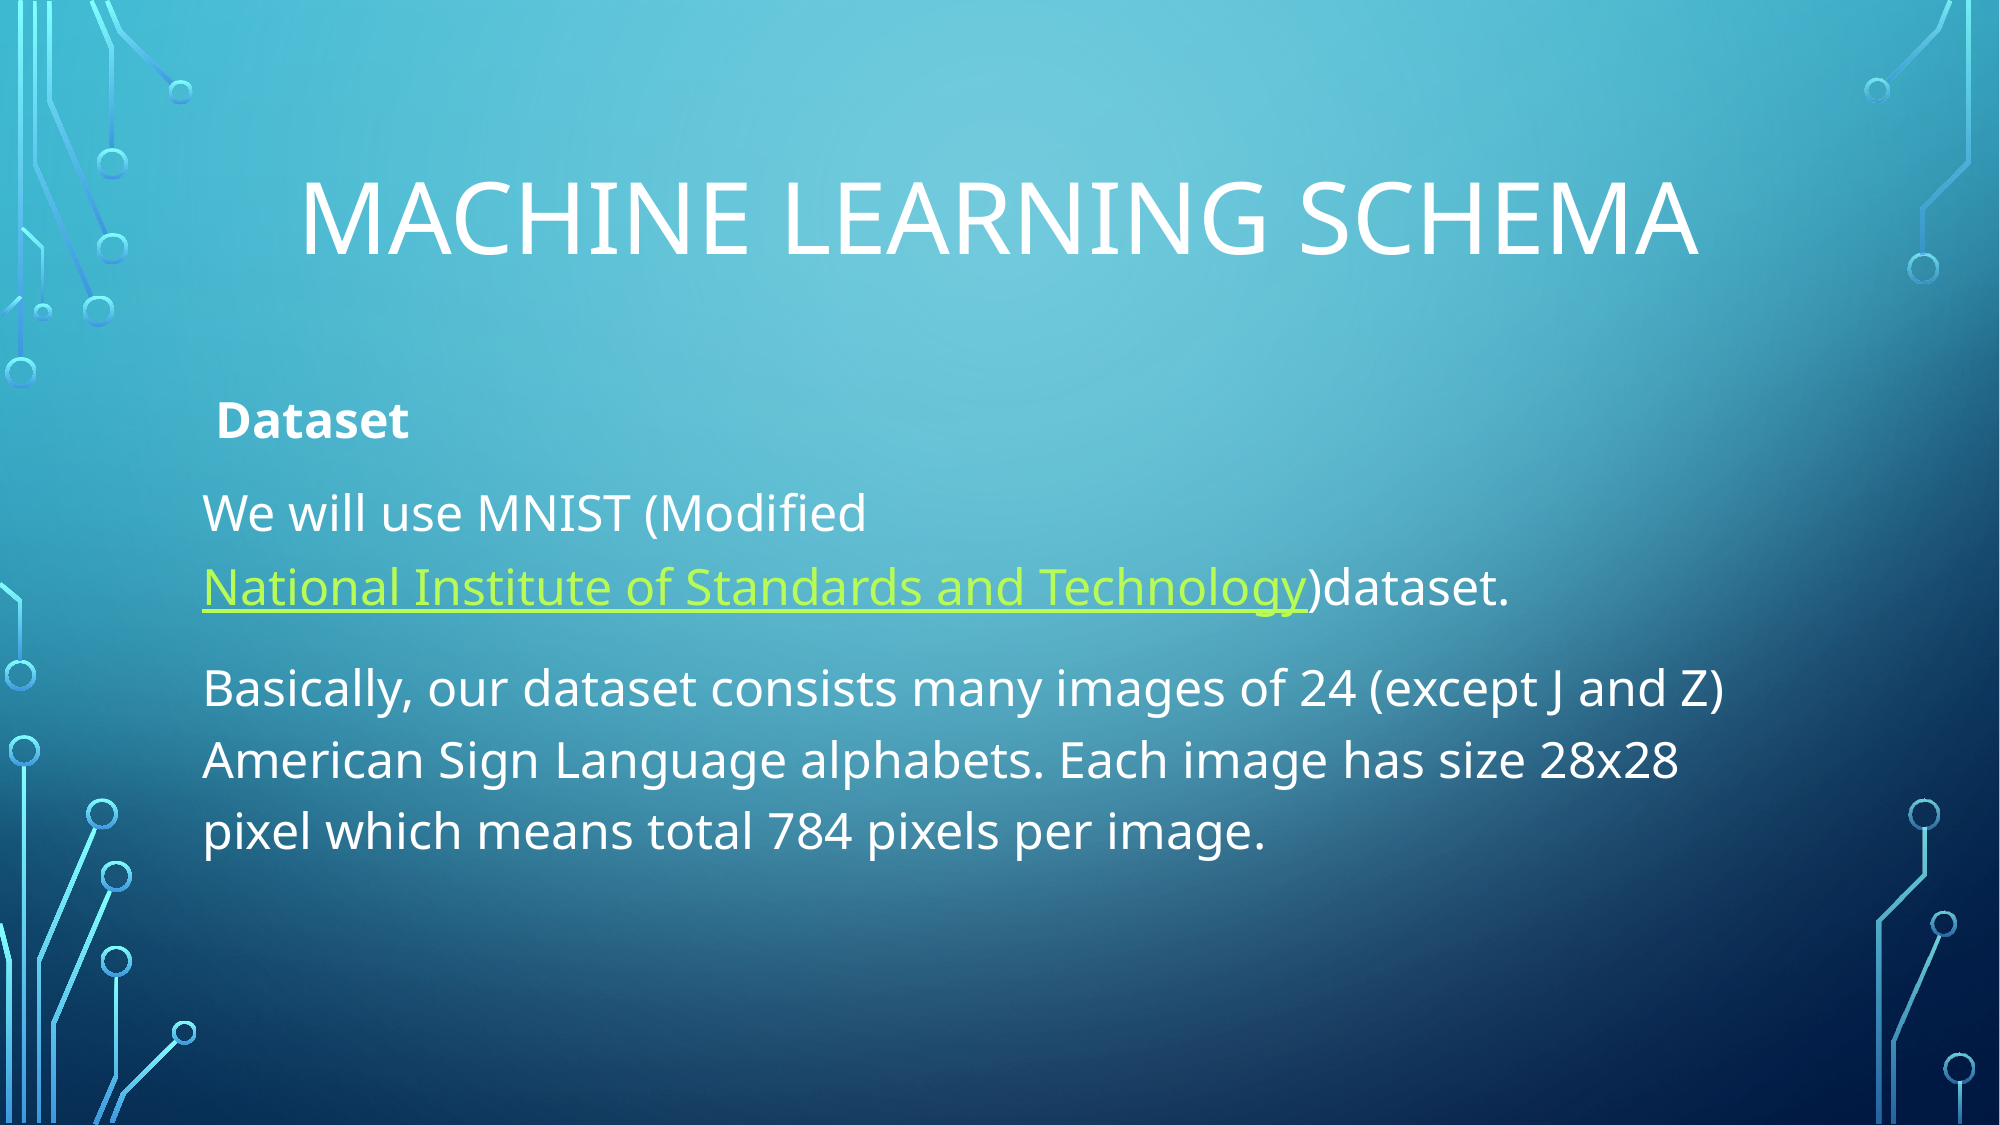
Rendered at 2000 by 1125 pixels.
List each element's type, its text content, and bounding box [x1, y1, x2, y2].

title Machine Learning Schema [187, 101, 1812, 344]
list Dataset We will use MNIST (Modified National Institute of Standards and Technology)dataset. Basically, our dataset consists many images of 24 (except J and Z) American Sign Language alphabets. Each image has size 28x28 pixel which means total 784 pixels per image. [187, 369, 1812, 950]
